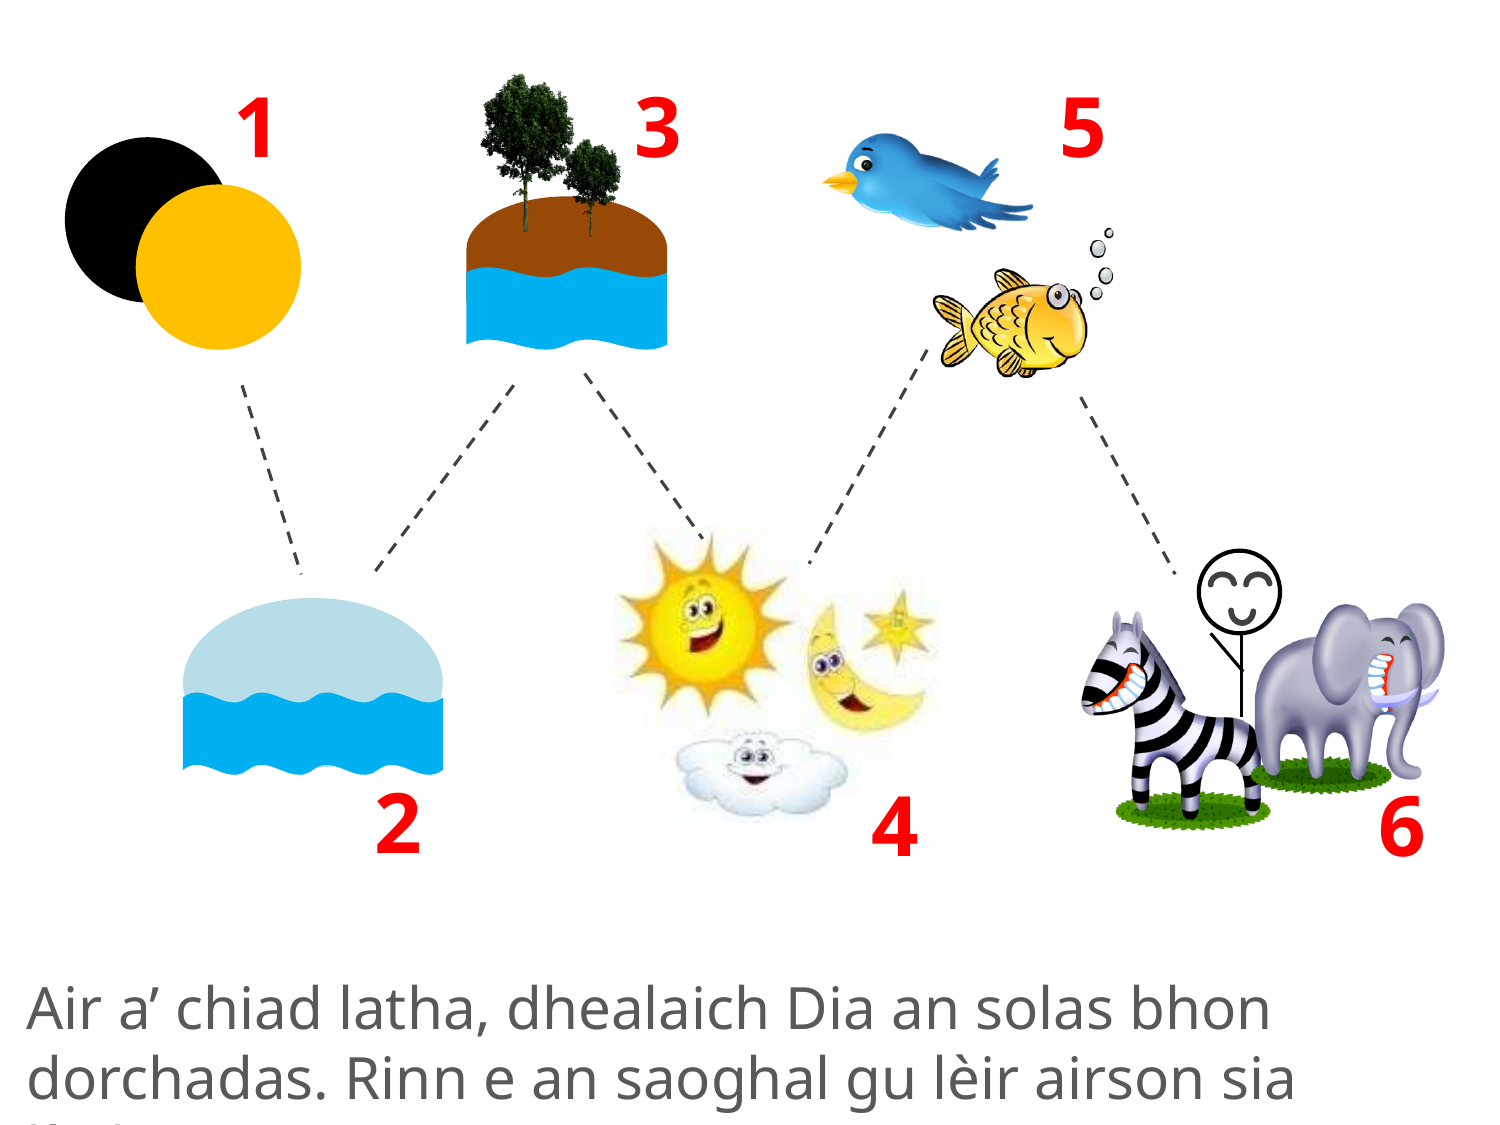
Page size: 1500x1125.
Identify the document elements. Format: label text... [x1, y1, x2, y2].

picture [820, 125, 1117, 387]
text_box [241, 385, 302, 575]
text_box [371, 385, 514, 576]
picture [615, 526, 940, 823]
text_box 6 [1352, 803, 1453, 880]
text_box Air a’ chiad latha, dhealaich Dia an solas bhon dorchadas. Rinn e an saoghal gu lèir airson sia làithean. [11, 964, 1498, 1125]
text_box [1196, 548, 1282, 608]
text_box [310, 690, 445, 774]
text_box 3 [608, 66, 709, 182]
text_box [1080, 396, 1176, 575]
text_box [1210, 633, 1244, 672]
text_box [584, 373, 703, 540]
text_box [808, 349, 928, 565]
picture [1068, 585, 1449, 832]
text_box 4 [844, 765, 945, 880]
text_box [180, 595, 445, 700]
text_box [62, 135, 207, 305]
picture [478, 71, 622, 237]
text_box [180, 690, 314, 777]
text_box 1 [206, 66, 308, 182]
text_box [133, 182, 304, 352]
text_box [464, 204, 670, 275]
text_box [1243, 572, 1272, 585]
text_box 2 [348, 763, 449, 878]
text_box [1208, 572, 1237, 587]
text_box 5 [1033, 66, 1134, 182]
text_box [464, 265, 670, 352]
